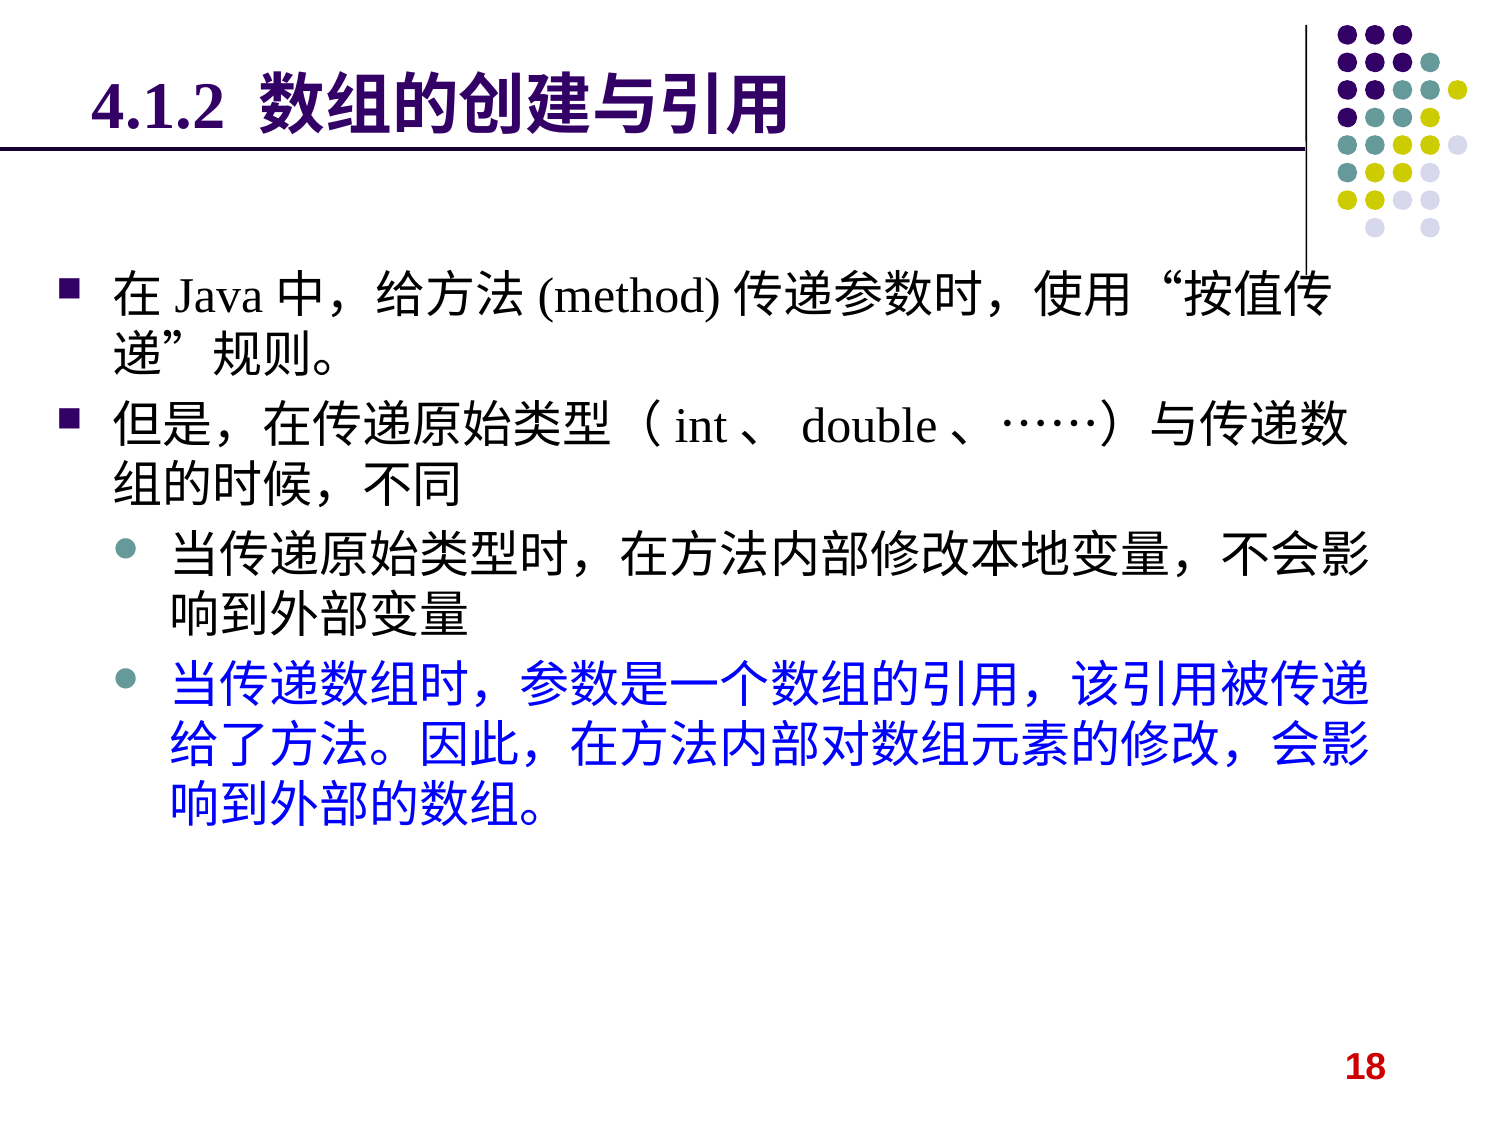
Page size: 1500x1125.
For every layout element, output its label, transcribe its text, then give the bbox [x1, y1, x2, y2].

list 在Java中，给方法(method)传递参数时，使用“按值传递”规则。 但是，在传递原始类型（int、double、……）与传递数组的时候，不同 当传递原始类型时，在方法内部修改本地变量，不会影响到外部变量 当传递数组时，参数是一个数组的引用，该引用被传递给了方法。因此，在方法内部对数组元素的修改，会影响到外部的数组。 [41, 255, 1414, 1047]
title 4.1.2 数组的创建与引用 [76, 31, 1315, 149]
